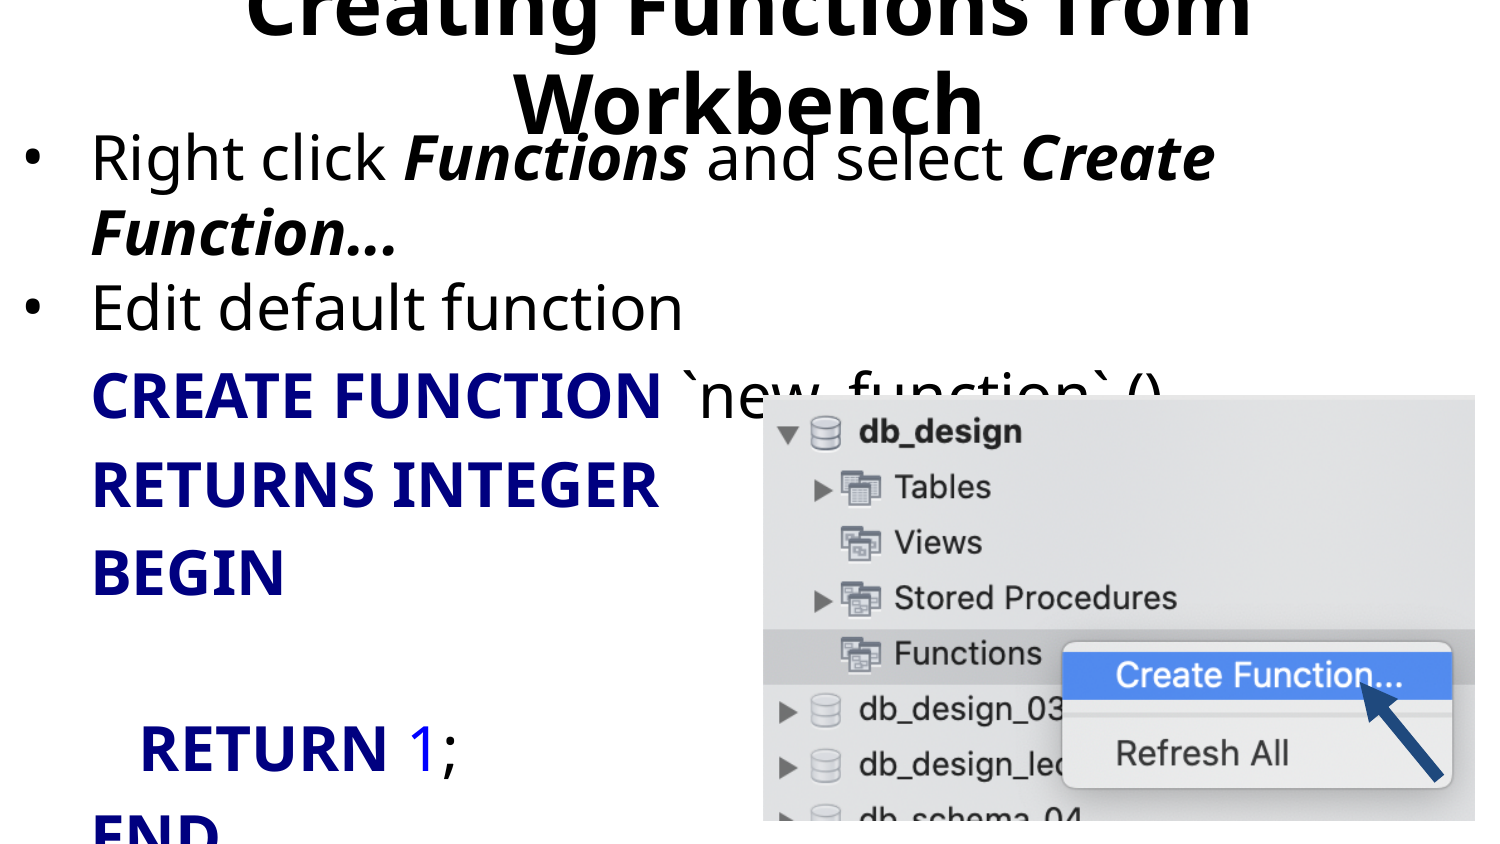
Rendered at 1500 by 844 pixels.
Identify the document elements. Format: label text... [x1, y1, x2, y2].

list Right click Functions and select Create Function... Edit default function CREATE FUNCTION `new_function` () RETURNS INTEGER BEGIN RETURN 1; END [0, 103, 1500, 844]
title Creating Functions from Workbench [0, 0, 1500, 103]
picture [762, 395, 1476, 821]
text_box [1359, 681, 1440, 779]
